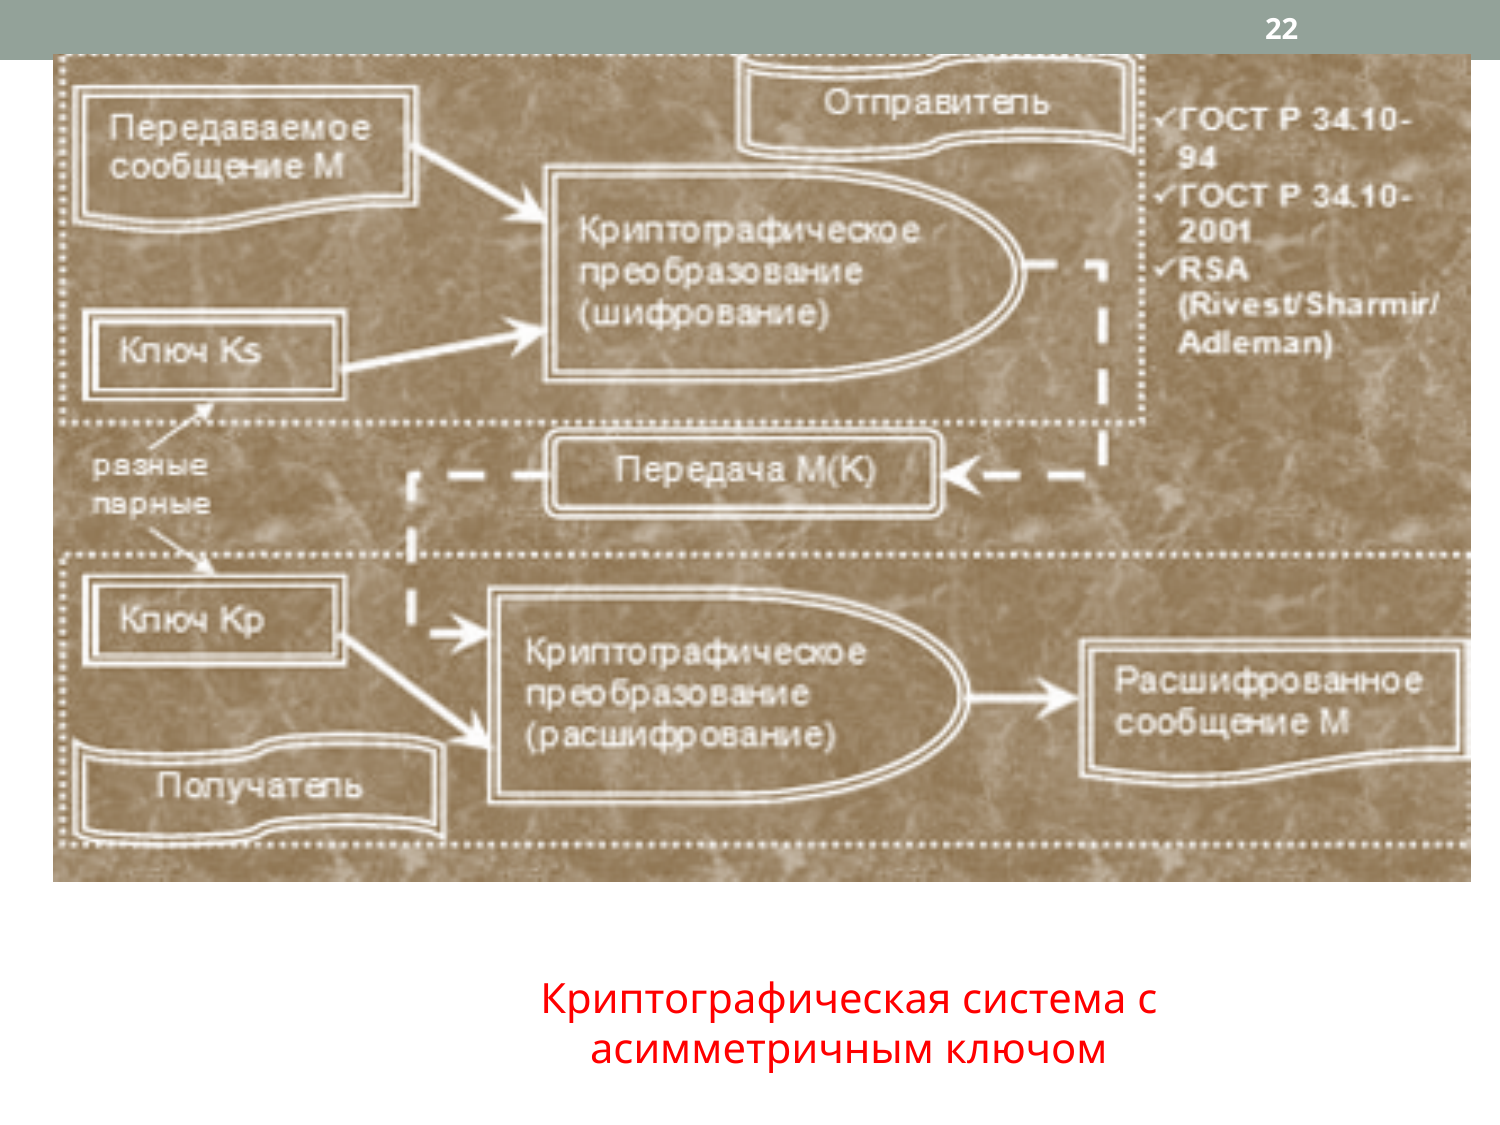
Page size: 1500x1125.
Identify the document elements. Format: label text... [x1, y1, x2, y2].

picture [52, 54, 1471, 882]
slide_number 22 [1250, 3, 1425, 51]
text_box Криптографическая система с асимметричным ключом [380, 964, 1317, 1079]
